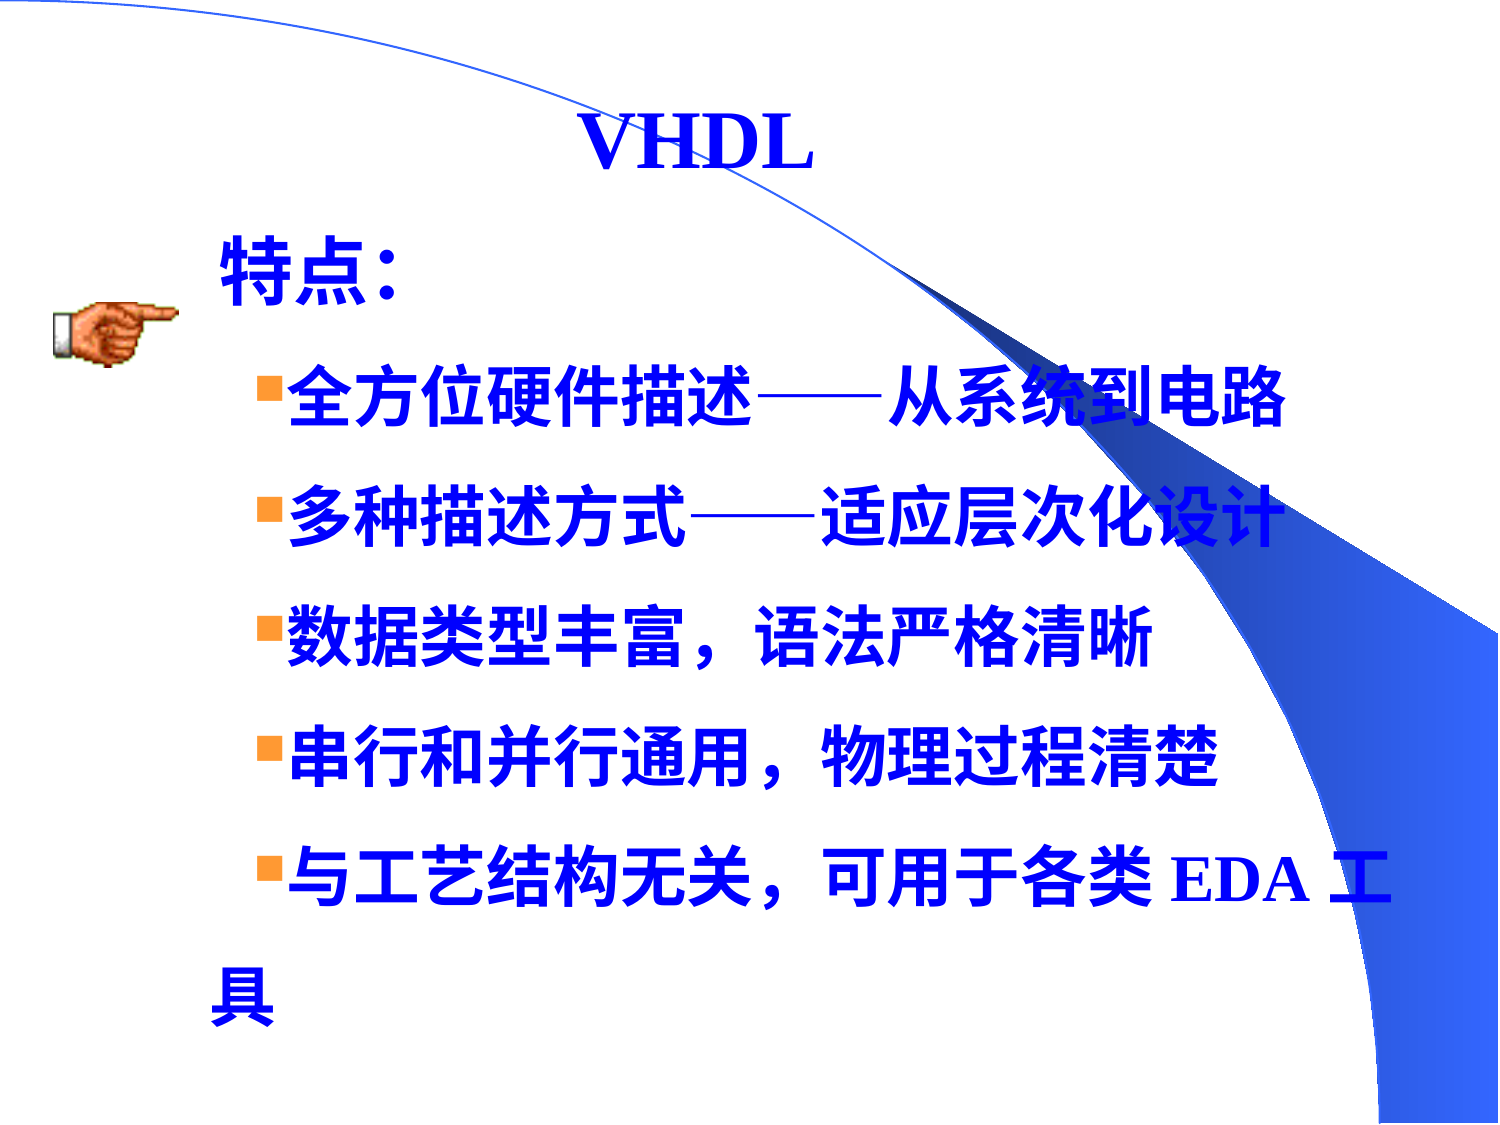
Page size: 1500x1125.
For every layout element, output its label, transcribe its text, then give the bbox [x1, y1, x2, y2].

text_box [52, 302, 179, 368]
text_box VHDL [336, 78, 1057, 193]
text_box 特点： 全方位硬件描述——从系统到电路 多种描述方式——适应层次化设计 数据类型丰富，语法严格清晰 串行和并行通用，物理过程清楚 与工艺结构无关，可用于各类EDA工具 [159, 172, 1424, 1042]
